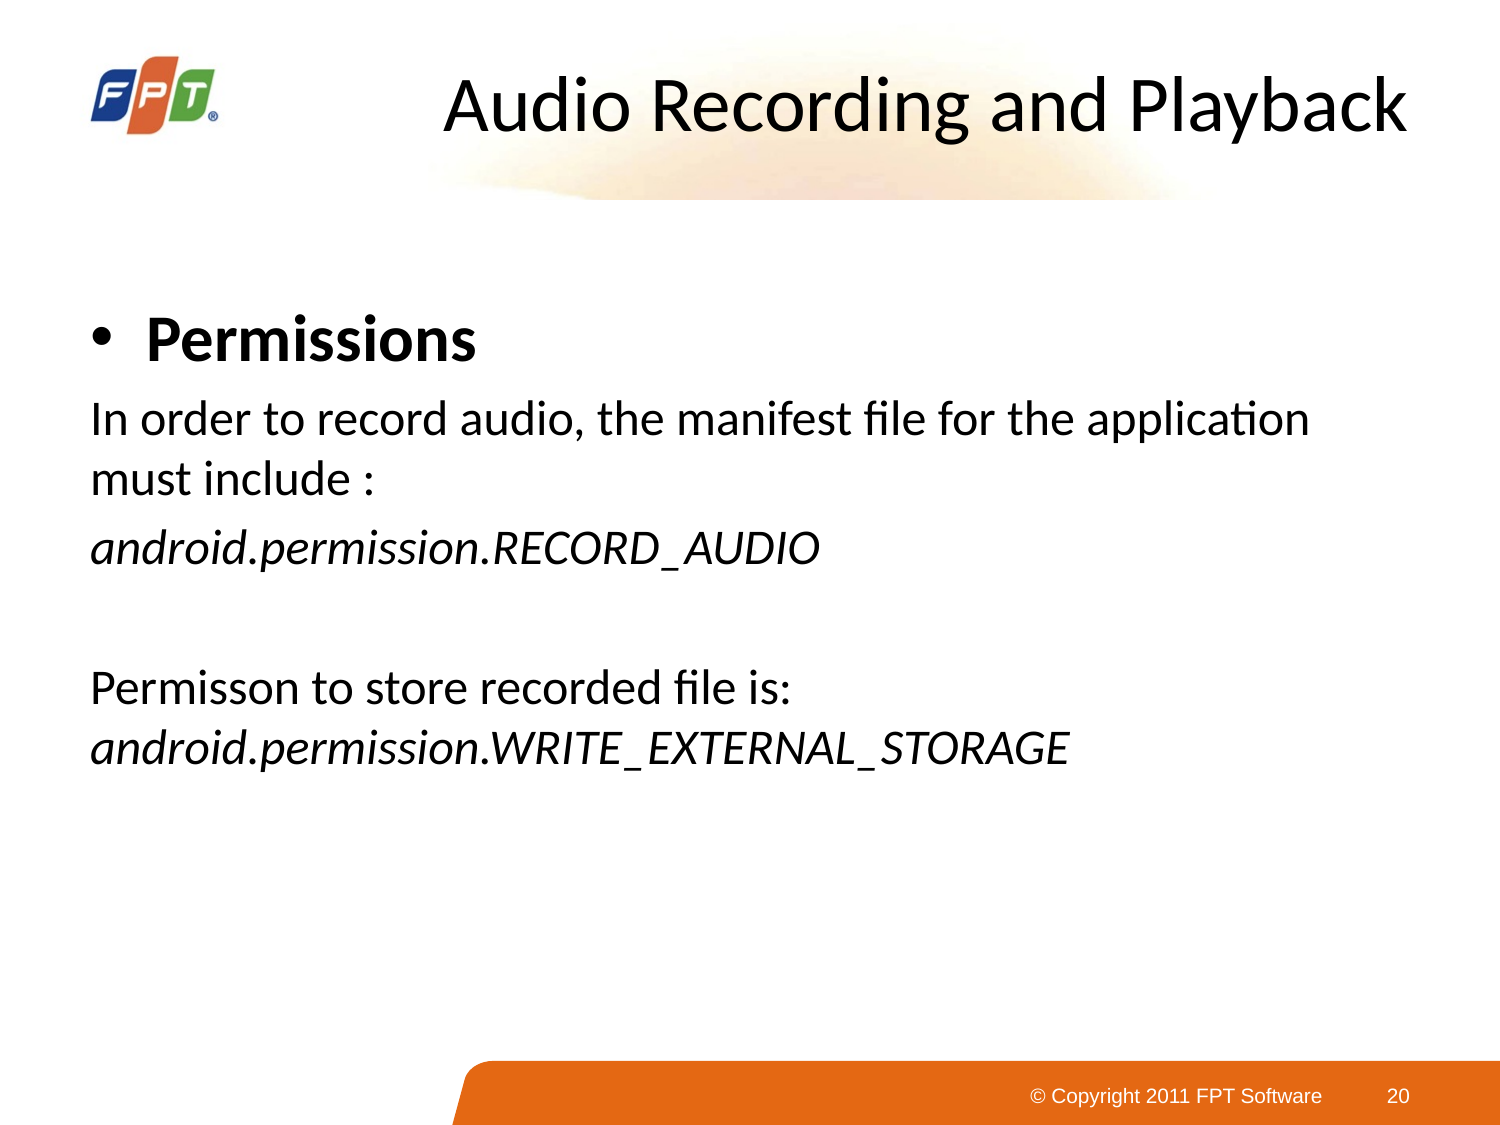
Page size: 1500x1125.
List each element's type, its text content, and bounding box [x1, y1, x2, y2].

picture [0, 0, 1500, 200]
list Permissions In order to record audio, the manifest file for the application must include : android.permission.RECORD_AUDIO Permisson to store recorded file is: android.permission.WRITE_EXTERNAL_STORAGE [74, 287, 1426, 1006]
title Audio Recording and Playback [74, 44, 1426, 233]
picture [0, 1050, 1500, 1125]
